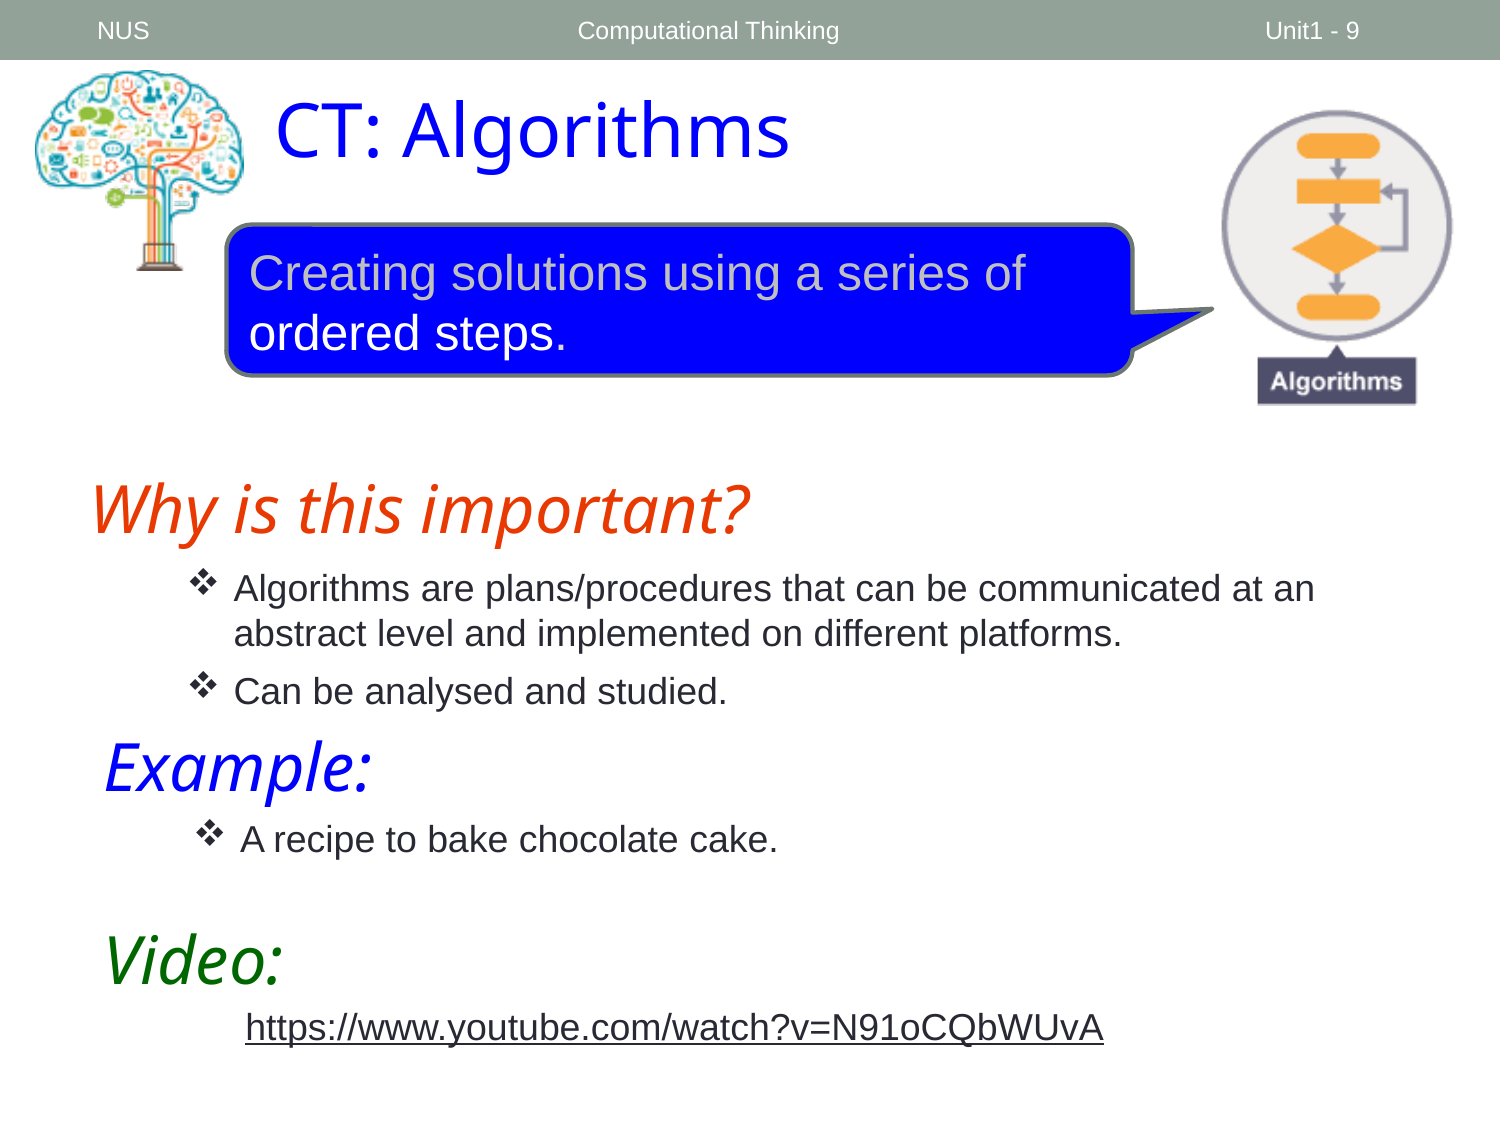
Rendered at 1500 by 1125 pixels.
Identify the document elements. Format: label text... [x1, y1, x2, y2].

text_box CT: Algorithms [259, 74, 1309, 180]
picture [1211, 103, 1464, 406]
text_box Example: [88, 717, 493, 813]
slide_number Unit1 - 9 [1250, 3, 1425, 57]
footer Computational Thinking [562, 3, 1238, 57]
text_box Video: [88, 910, 493, 1005]
text_box Why is this important? [74, 459, 823, 555]
text_box A recipe to bake chocolate cake. [178, 807, 1218, 868]
text_box Creating solutions using a series of ordered steps. [224, 222, 1208, 378]
picture [35, 70, 245, 272]
text_box https://www.youtube.com/watch?v=N91oCQbWUvA [230, 995, 1271, 1056]
slide_number NUS [75, 3, 550, 57]
text_box Algorithms are plans/procedures that can be communicated at an abstract level and implemented on different platforms. Can be analysed and studied. [171, 556, 1425, 720]
